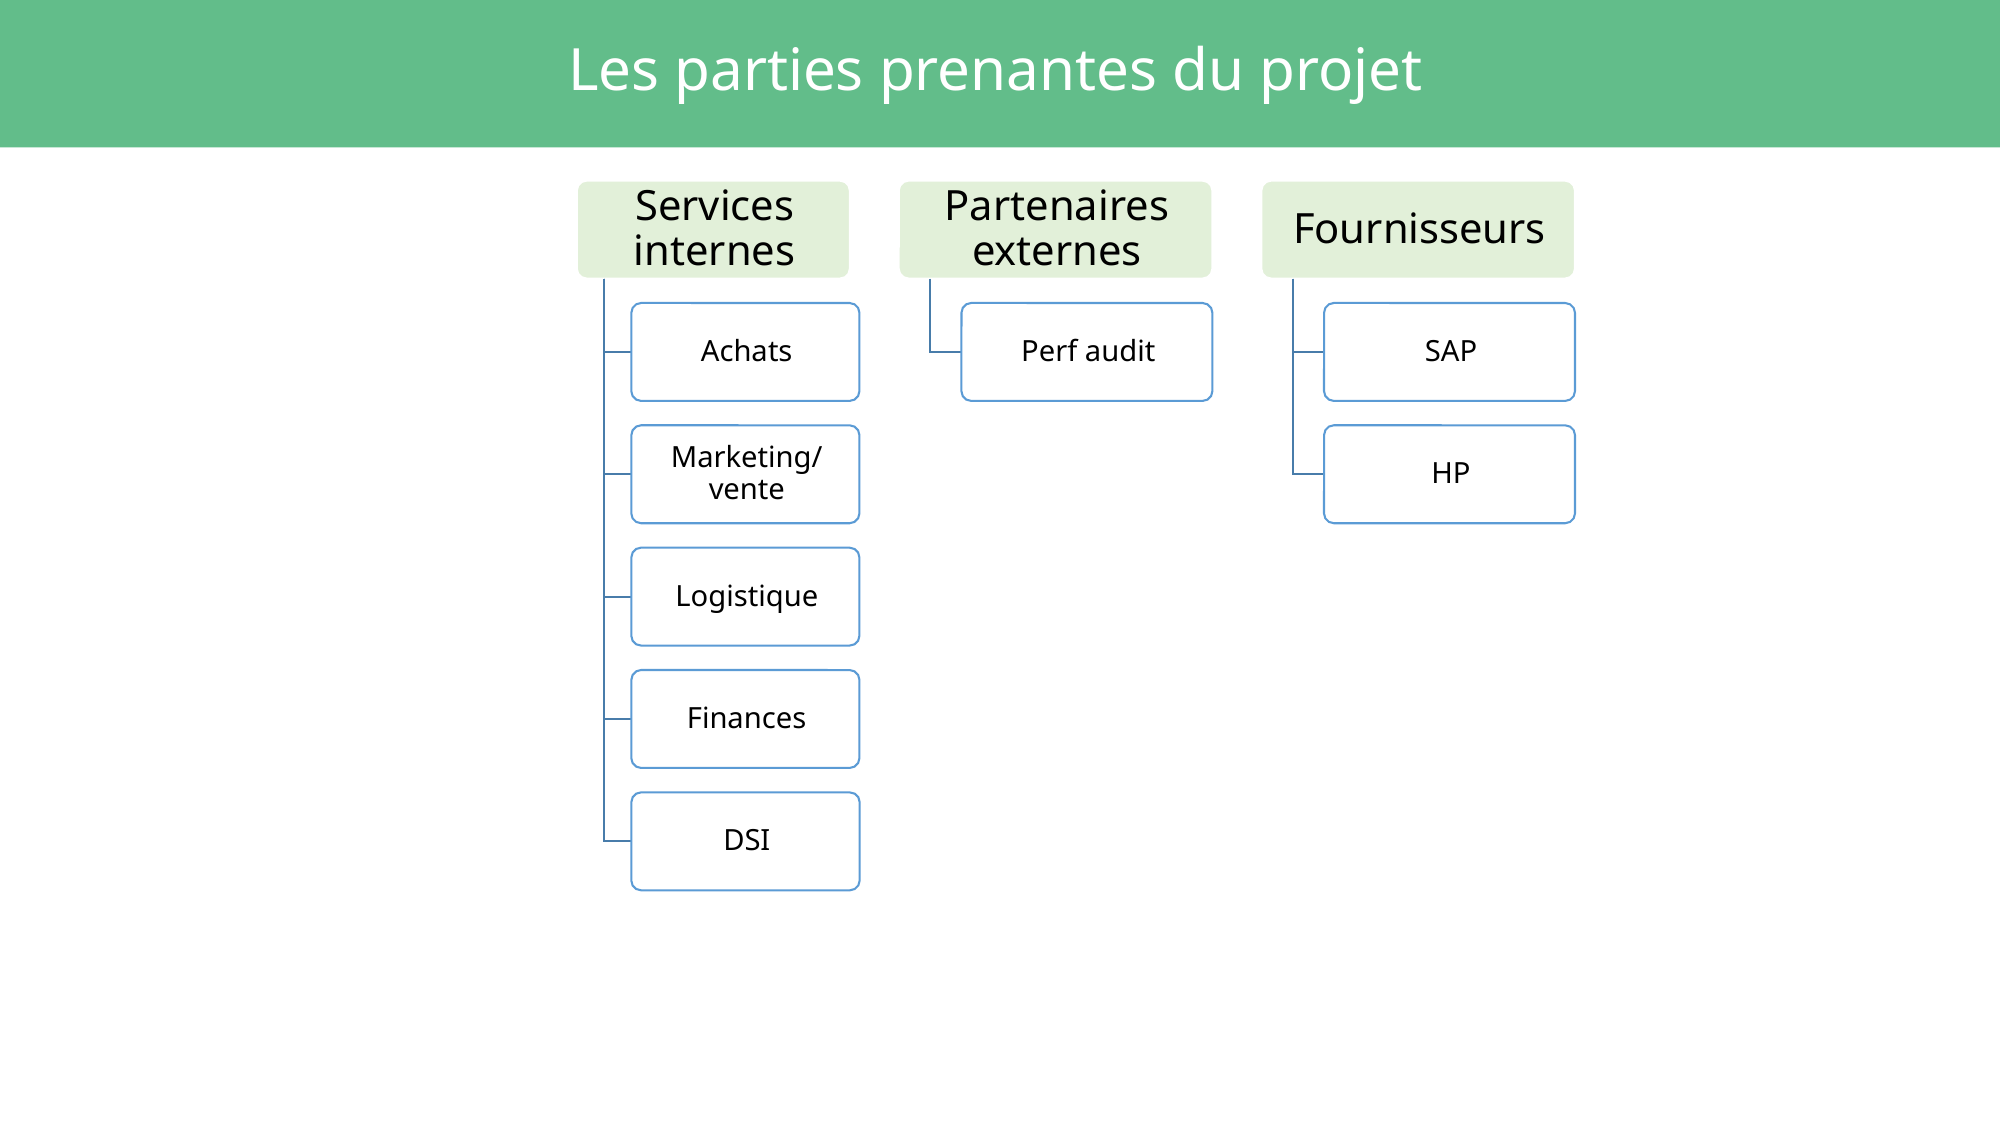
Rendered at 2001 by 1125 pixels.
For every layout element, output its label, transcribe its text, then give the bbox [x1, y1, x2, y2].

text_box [309, 179, 1843, 891]
text_box [0, 0, 2000, 148]
title Les parties prenantes du projet [71, 32, 1919, 112]
